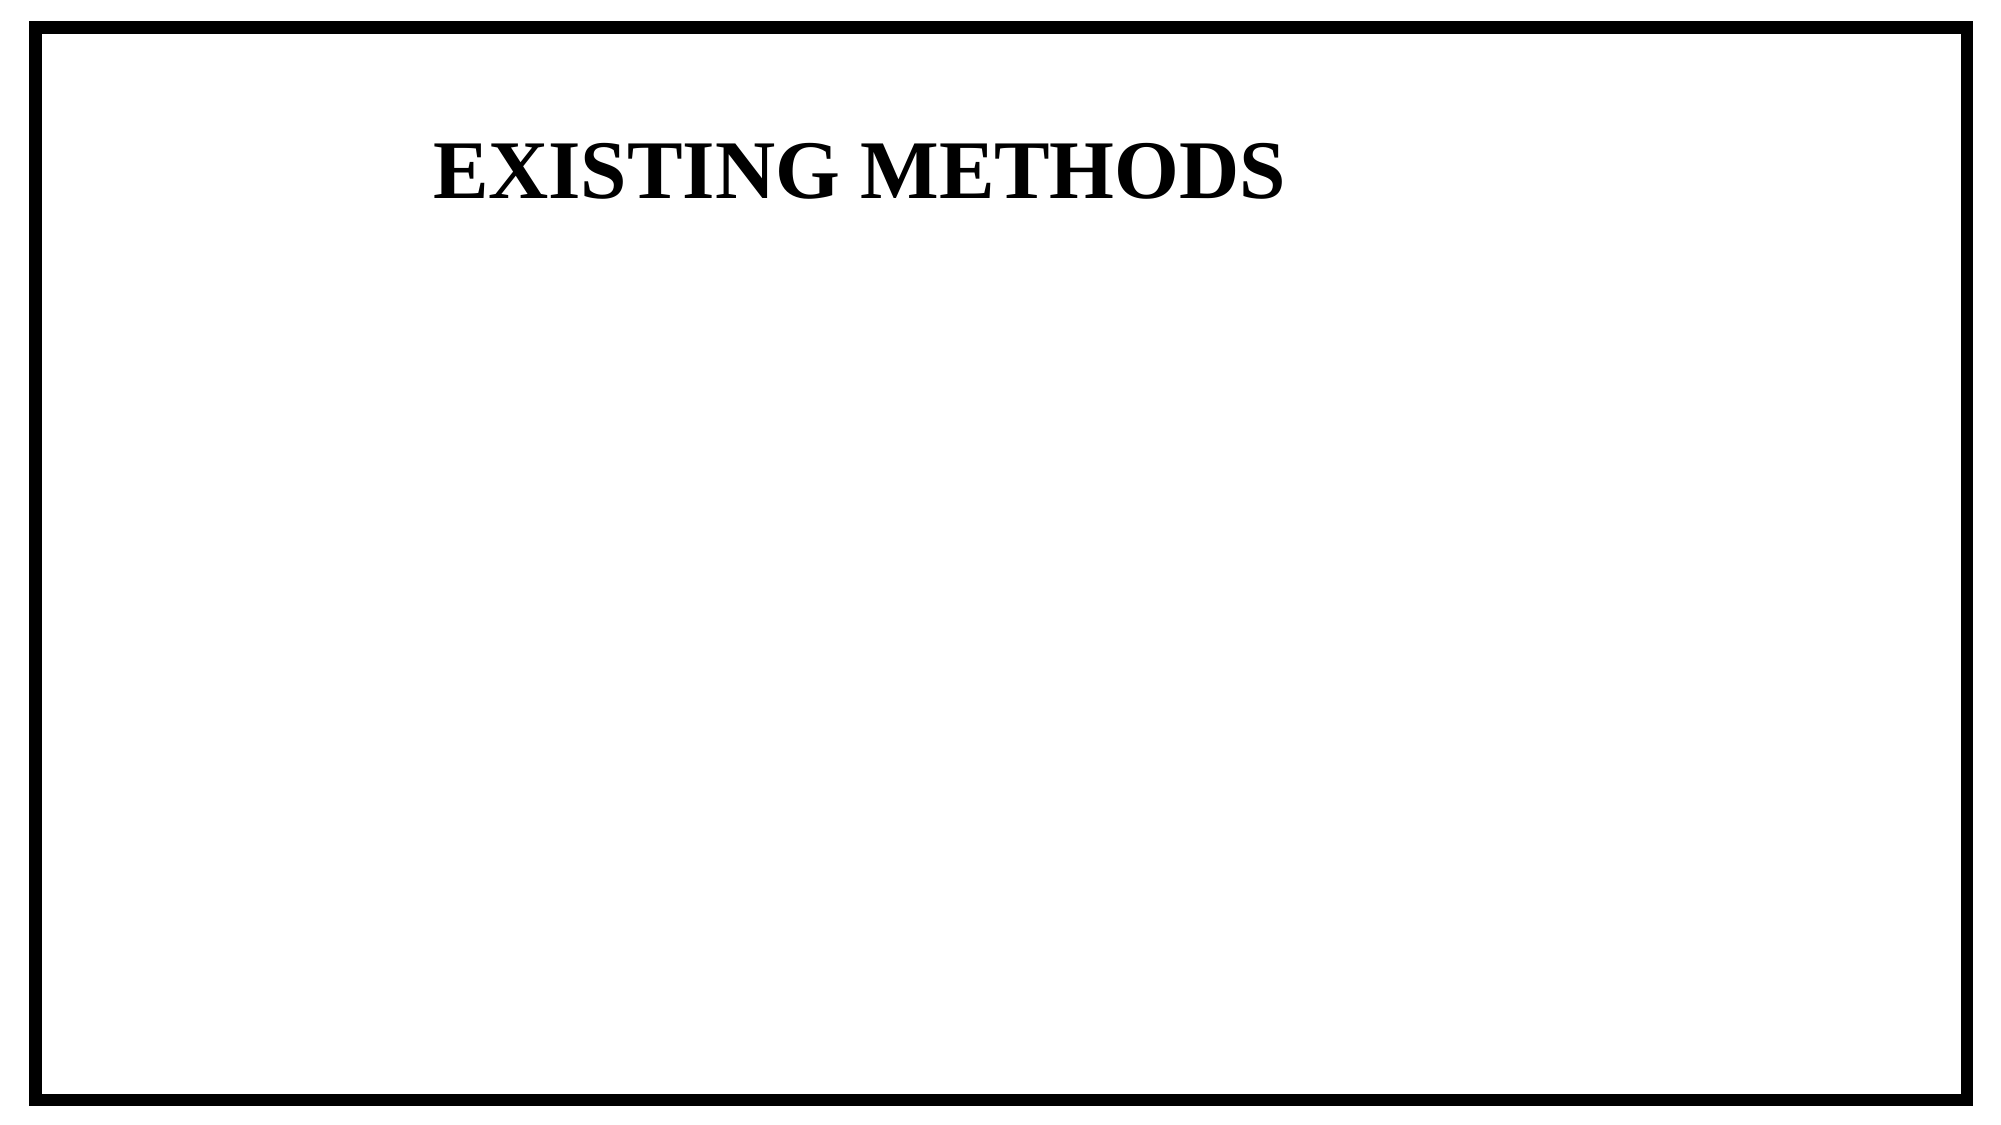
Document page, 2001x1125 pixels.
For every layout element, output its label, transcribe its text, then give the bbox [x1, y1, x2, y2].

text_box EXISTING METHODS [418, 107, 1545, 223]
text_box [34, 27, 1968, 1101]
